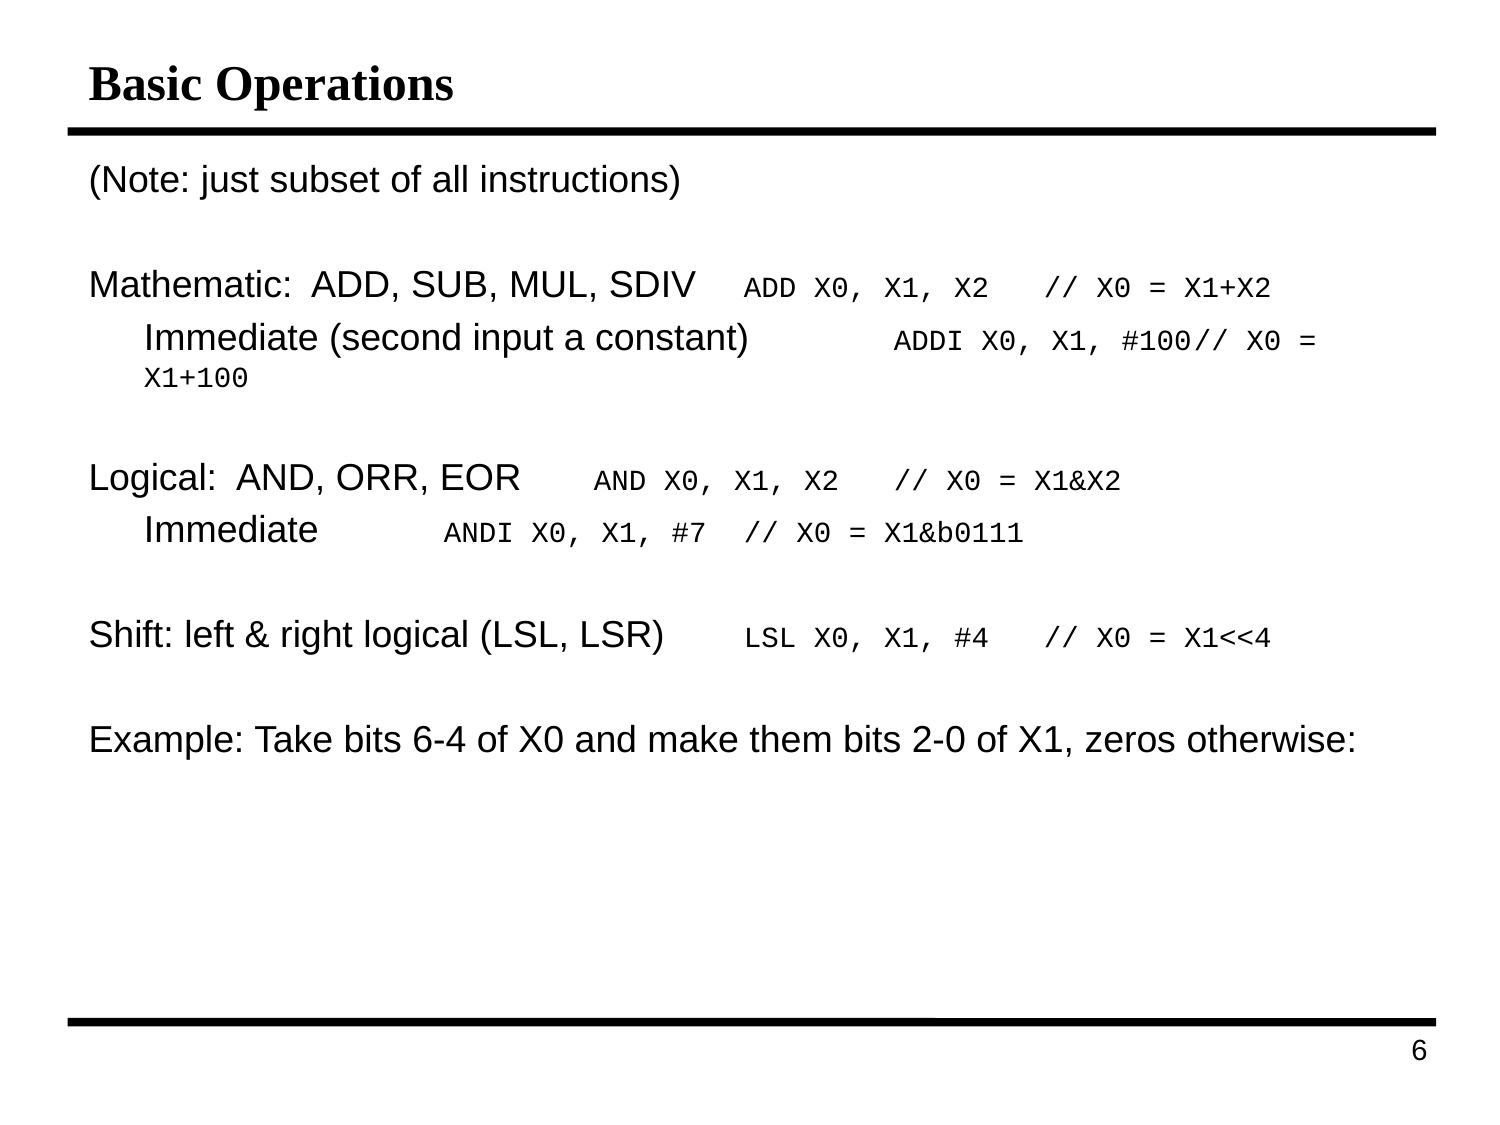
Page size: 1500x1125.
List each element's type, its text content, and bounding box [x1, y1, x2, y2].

list (Note: just subset of all instructions) Mathematic: ADD, SUB, MUL, SDIV ADD X0, X1, X2 // X0 = X1+X2 Immediate (second input a constant) ADDI X0, X1, #100 // X0 = X1+100 Logical: AND, ORR, EOR AND X0, X1, X2 // X0 = X1&X2 Immediate ANDI X0, X1, #7 // X0 = X1&b0111 Shift: left & right logical (LSL, LSR) LSL X0, X1, #4 // X0 = X1<<4 Example: Take bits 6-4 of X0 and make them bits 2-0 of X1, zeros otherwise: [73, 148, 1443, 1012]
slide_number 14 [1134, 1023, 1443, 1099]
title Basic Operations [73, 36, 1431, 124]
